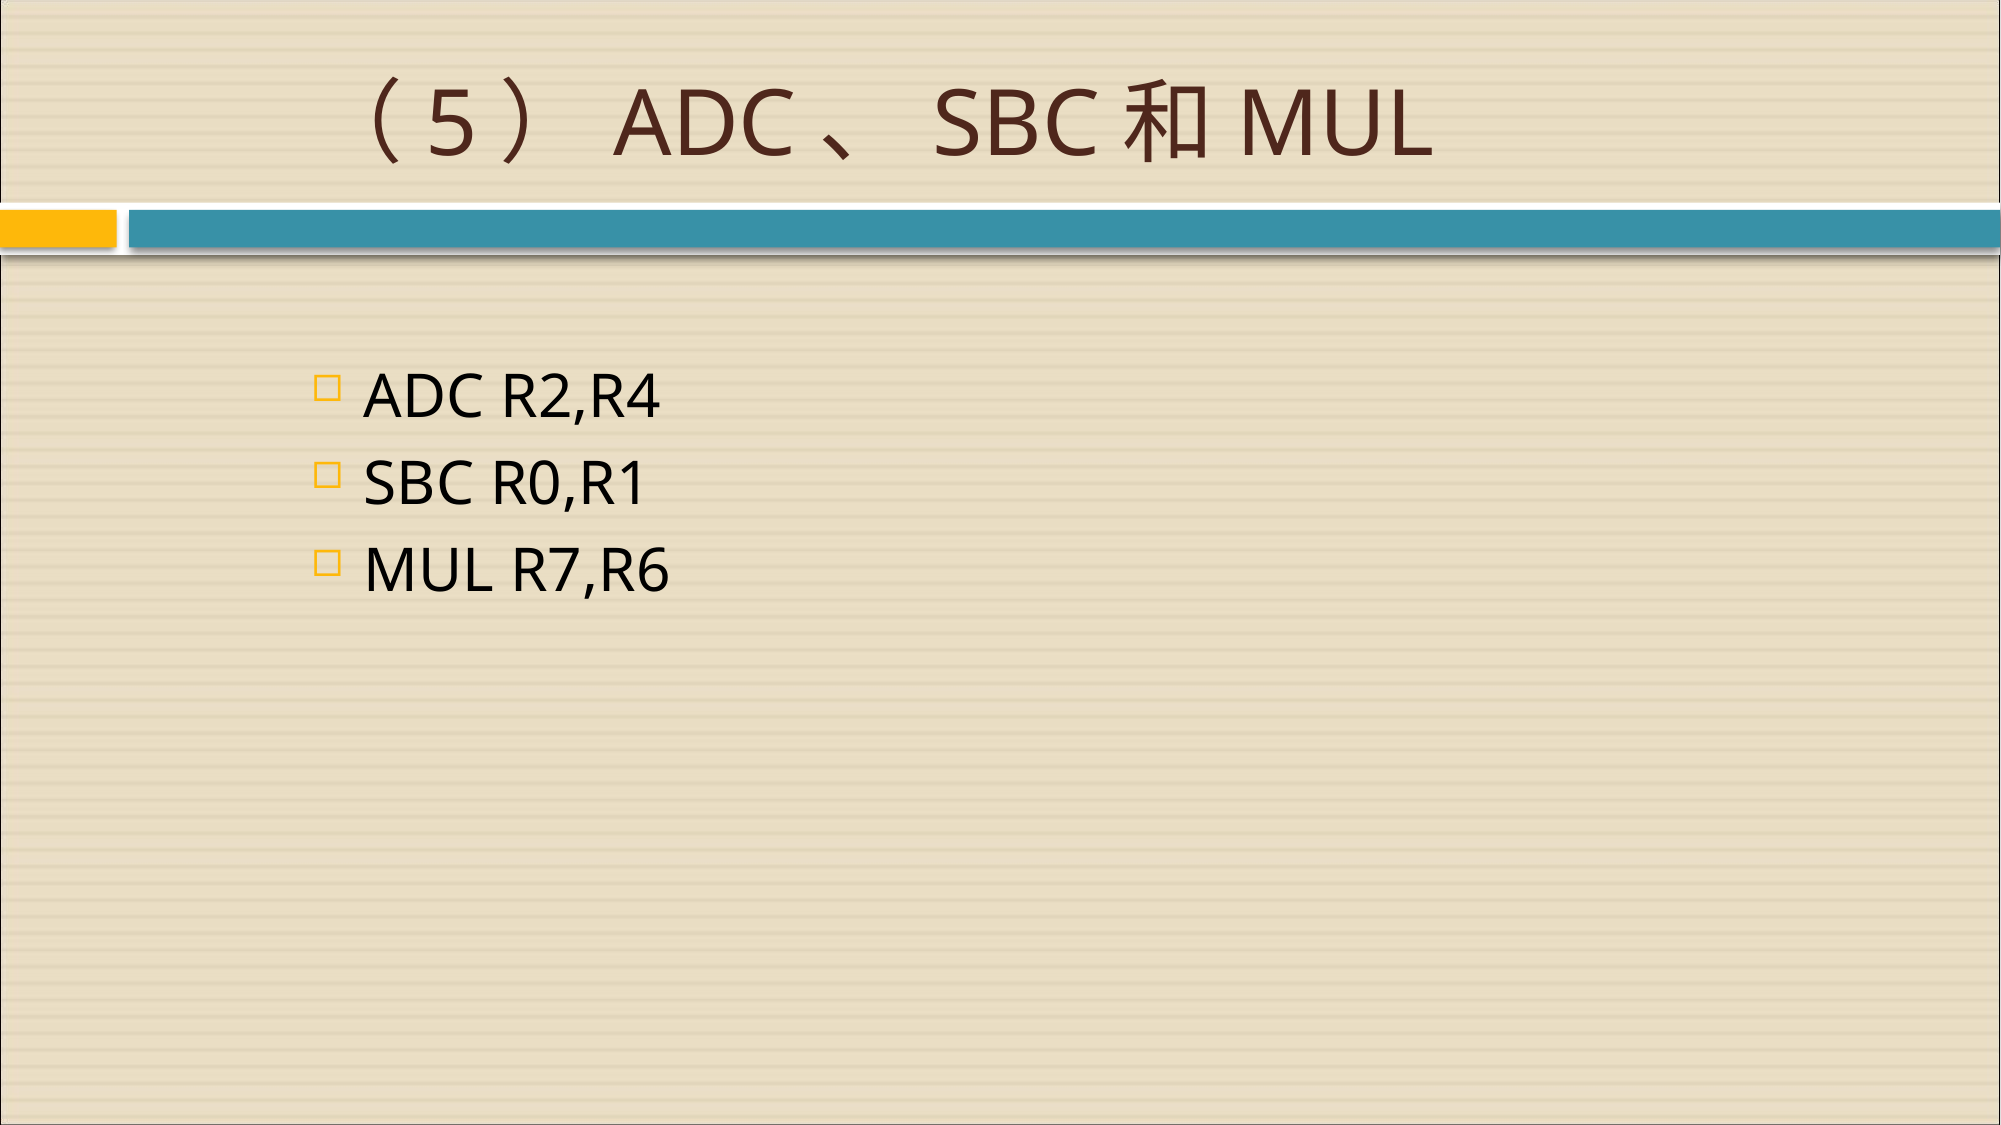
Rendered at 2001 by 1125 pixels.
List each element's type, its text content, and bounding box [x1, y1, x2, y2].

list ADC R2,R4 SBC R0,R1 MUL R7,R6 [296, 262, 1746, 1001]
title （5）ADC、SBC和MUL [296, 37, 1746, 201]
picture [0, 0, 2001, 1125]
